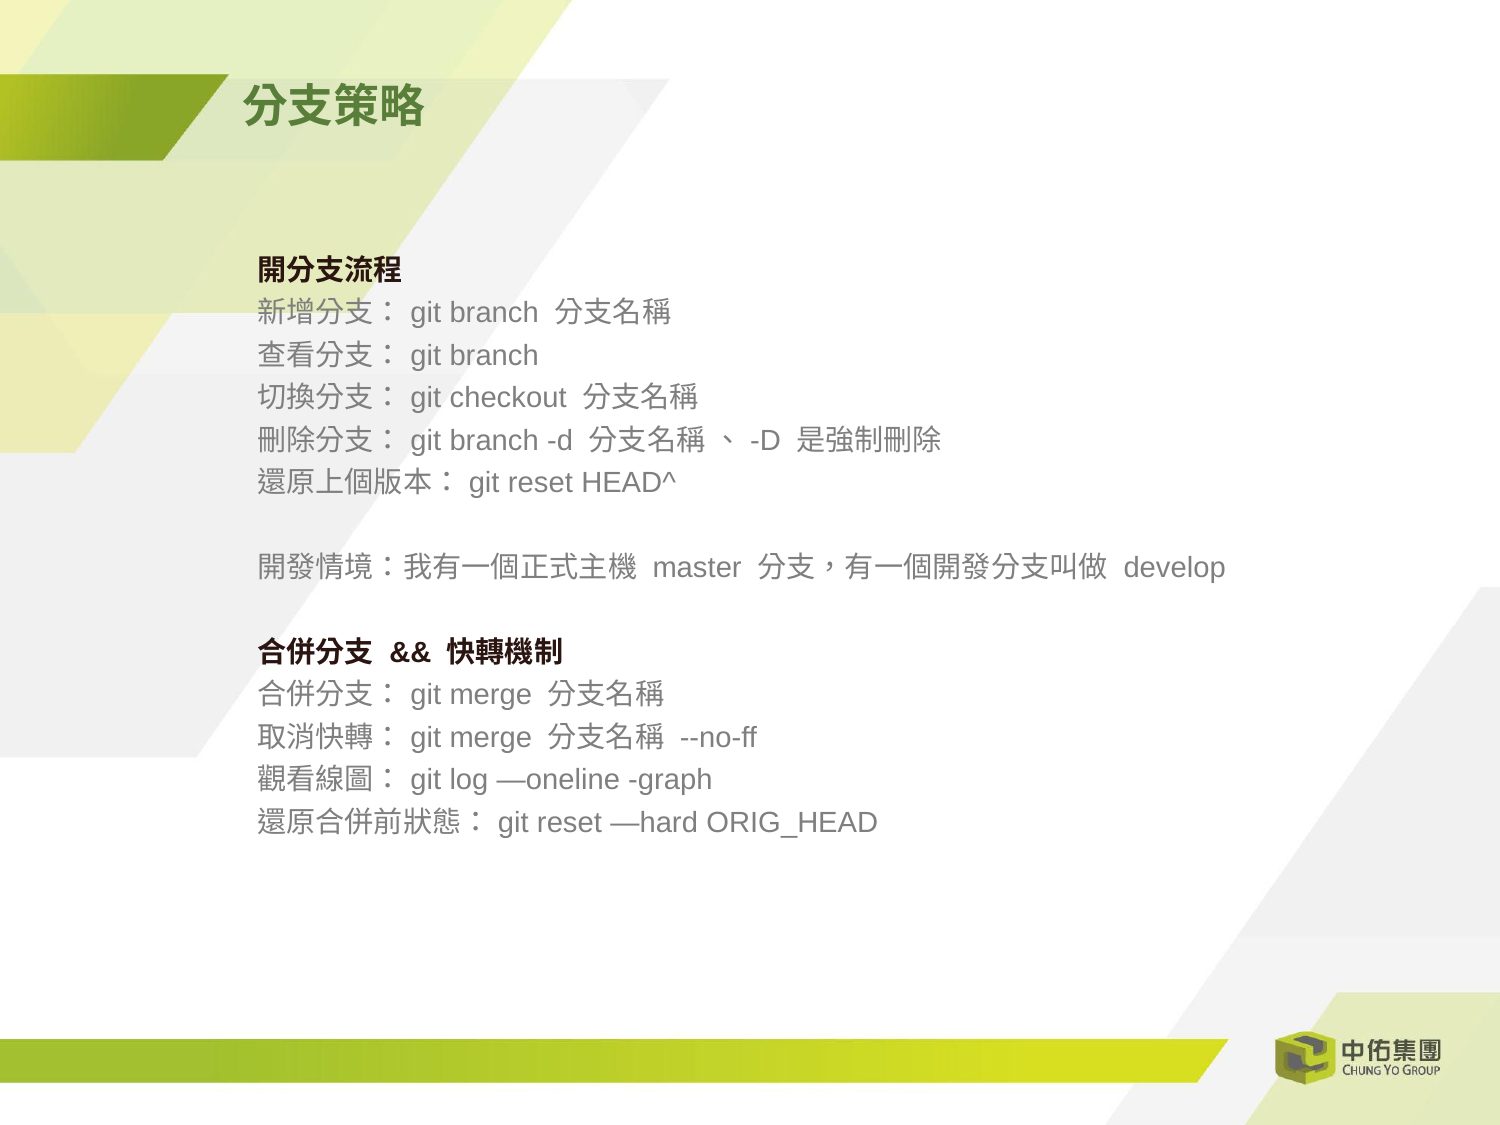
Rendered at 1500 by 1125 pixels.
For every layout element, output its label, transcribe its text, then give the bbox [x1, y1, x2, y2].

list 分支策略 [242, 80, 916, 127]
list 開分支流程 新增分支：git branch 分支名稱 查看分支：git branch 切換分支：git checkout 分支名稱 刪除分支：git branch -d 分支名稱 、-D 是強制刪除 還原上個版本：git reset HEAD^ 開發情境：我有一個正式主機 master 分支，有一個開發分支叫做 develop 合併分支 && 快轉機制 合併分支：git merge 分支名稱 取消快轉：git merge 分支名稱 --no-ff 觀看線圖：git log —oneline -graph 還原合併前狀態：git reset —hard ORIG_HEAD [242, 243, 1258, 941]
picture [0, 0, 1500, 1125]
